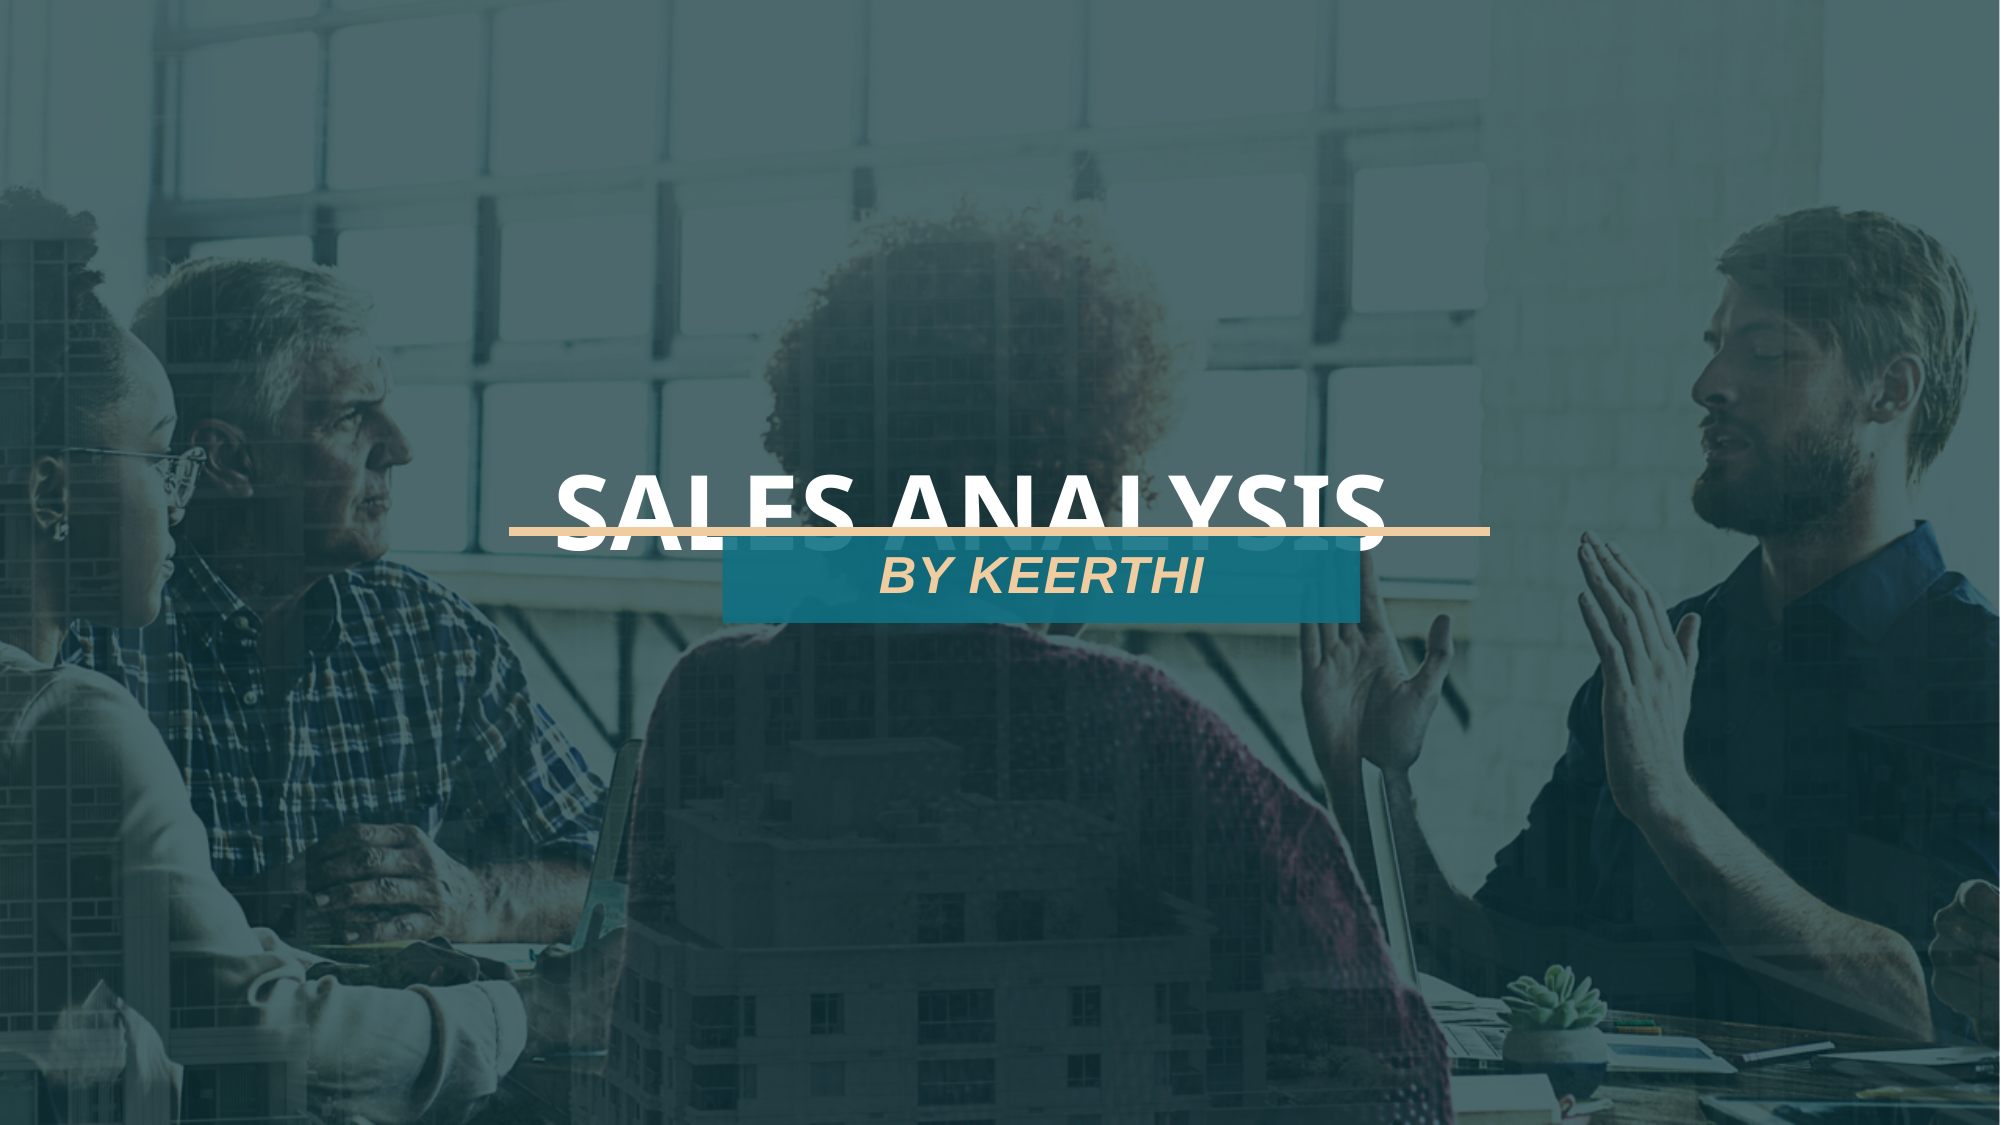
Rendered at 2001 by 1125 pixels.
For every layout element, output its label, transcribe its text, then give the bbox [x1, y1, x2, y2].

text_box [0, 0, 2000, 1125]
subtitle BY KEERTHI [722, 532, 1361, 623]
title SALES ANALYSIS [221, 355, 1722, 705]
